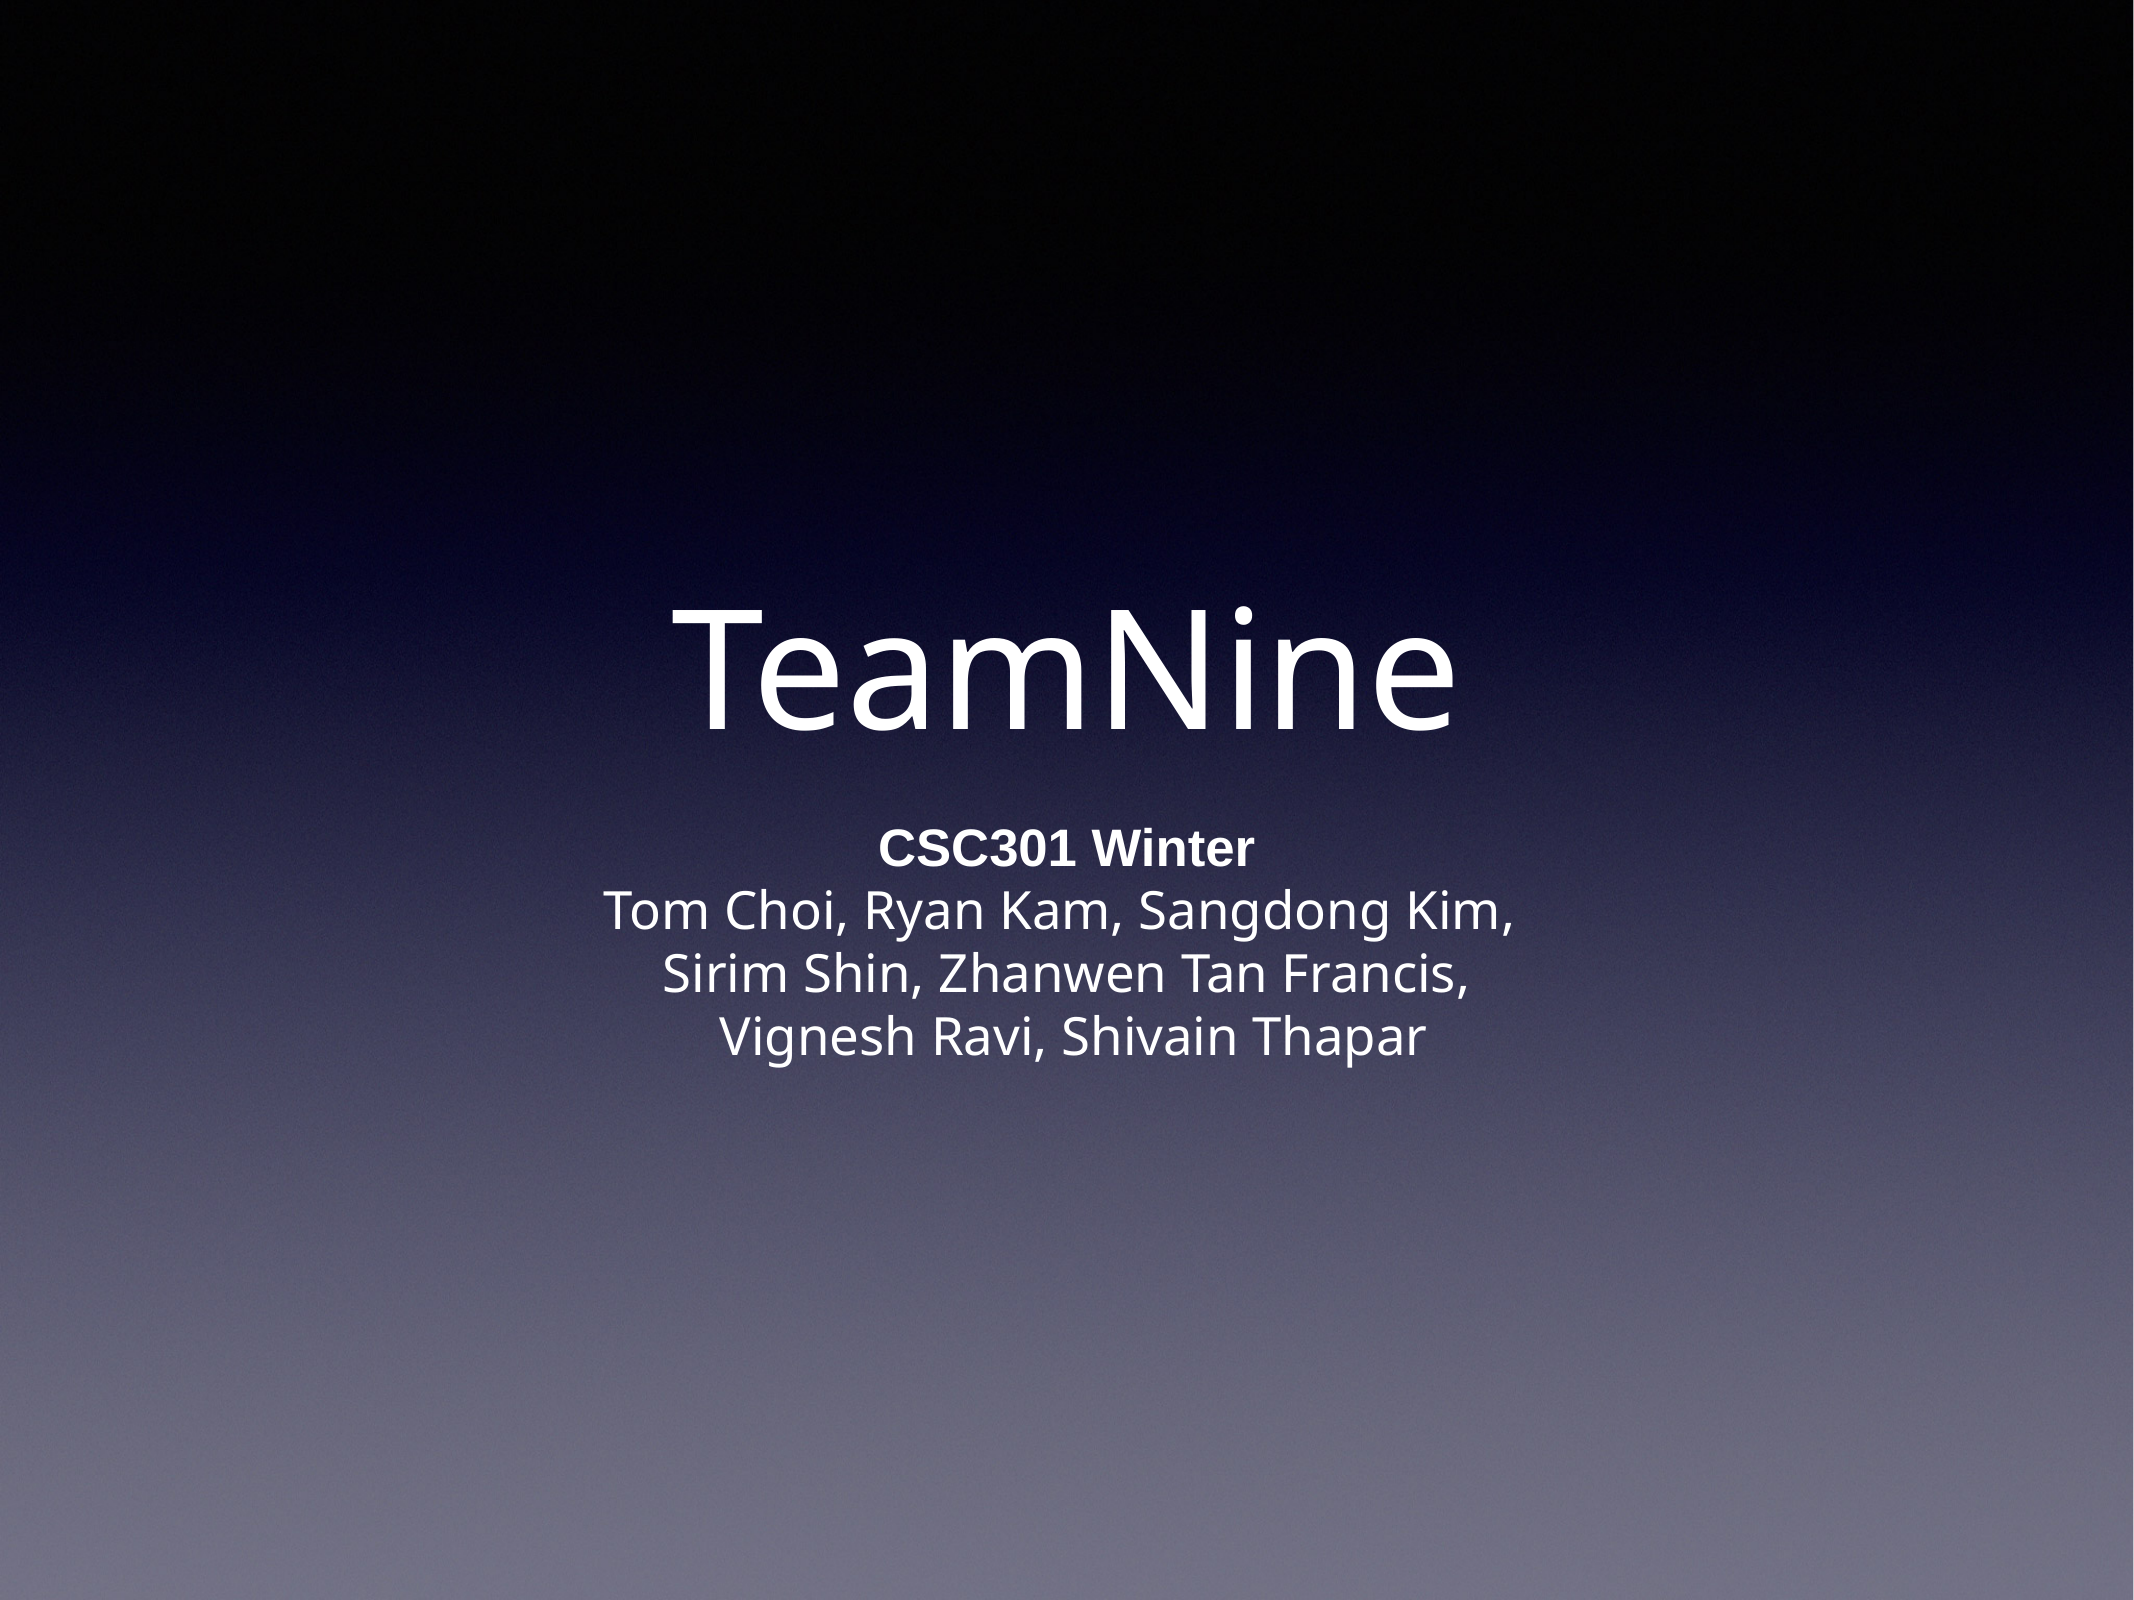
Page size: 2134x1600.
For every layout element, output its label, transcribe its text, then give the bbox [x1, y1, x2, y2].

picture [0, 0, 2134, 1600]
list CSC301 Winter Tom Choi, Ryan Kam, Sangdong Kim, Sirim Shin, Zhanwen Tan Francis, Vignesh Ravi, Shivain Thapar [207, 749, 1926, 1088]
title TeamNine [207, 220, 1926, 749]
